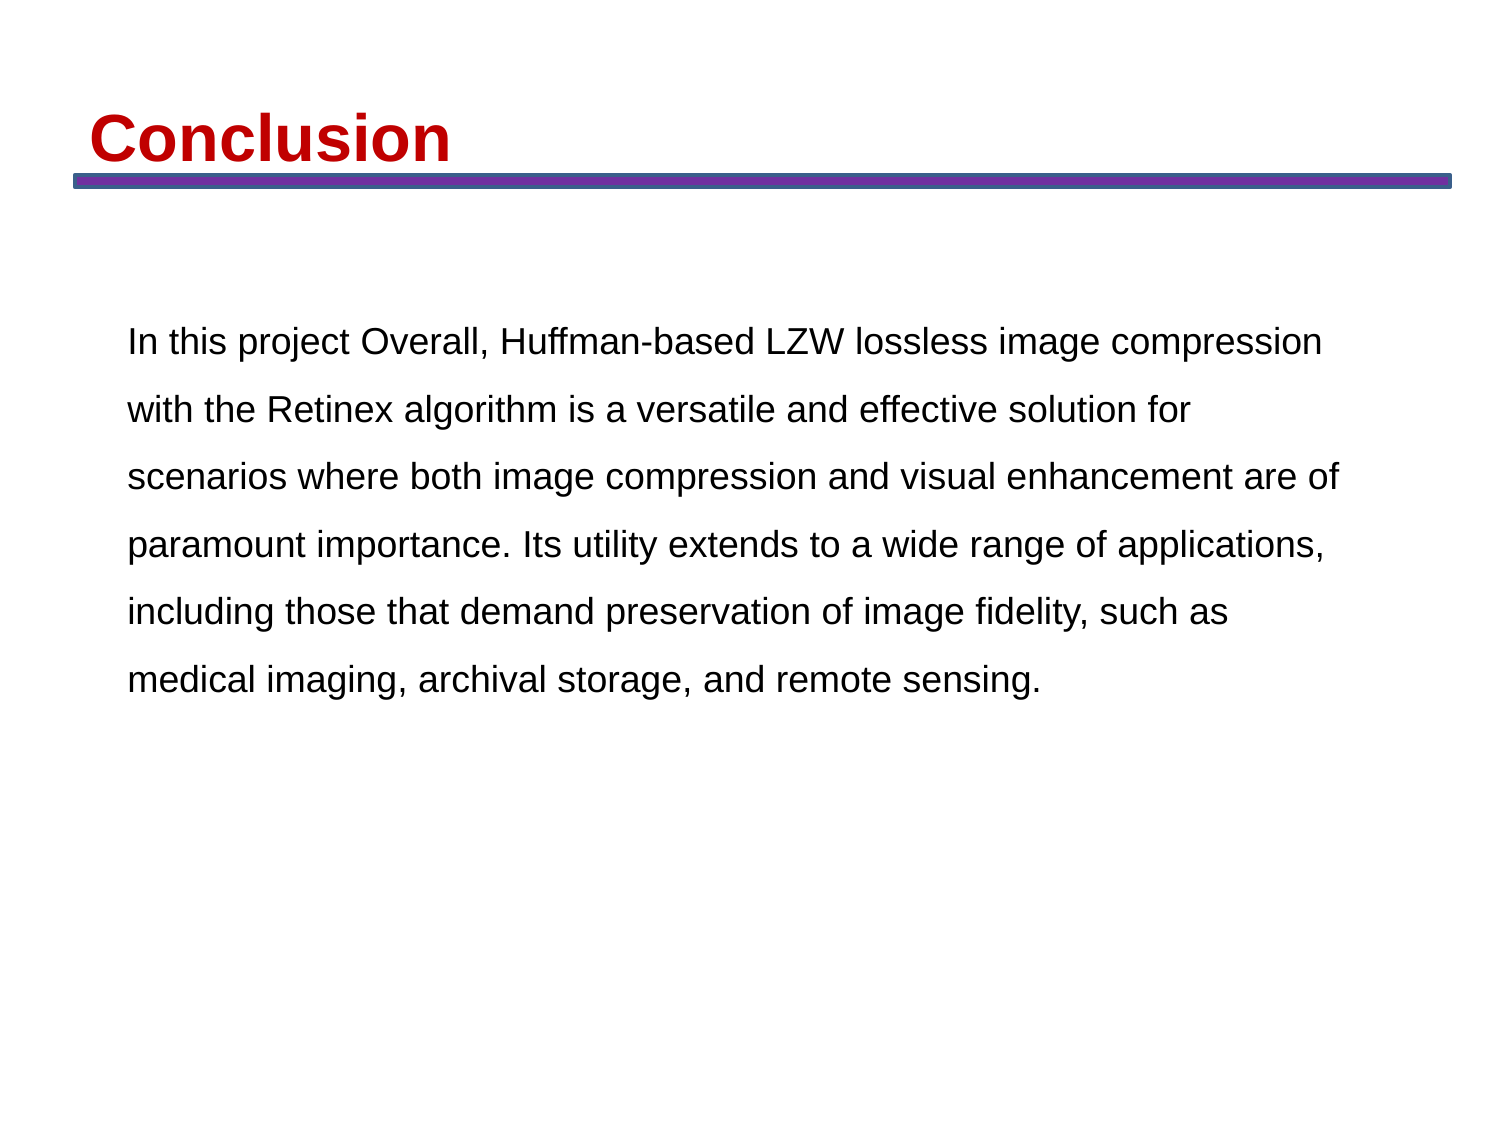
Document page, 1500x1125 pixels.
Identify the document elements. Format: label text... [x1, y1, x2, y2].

text_box Conclusion [75, 87, 1450, 163]
text_box [75, 174, 1450, 188]
text_box In this project Overall, Huffman-based LZW lossless image compression with the Retinex algorithm is a versatile and effective solution for scenarios where both image compression and visual enhancement are of paramount importance. Its utility extends to a wide range of applications, including those that demand preservation of image fidelity, such as medical imaging, archival storage, and remote sensing. [112, 287, 1363, 708]
